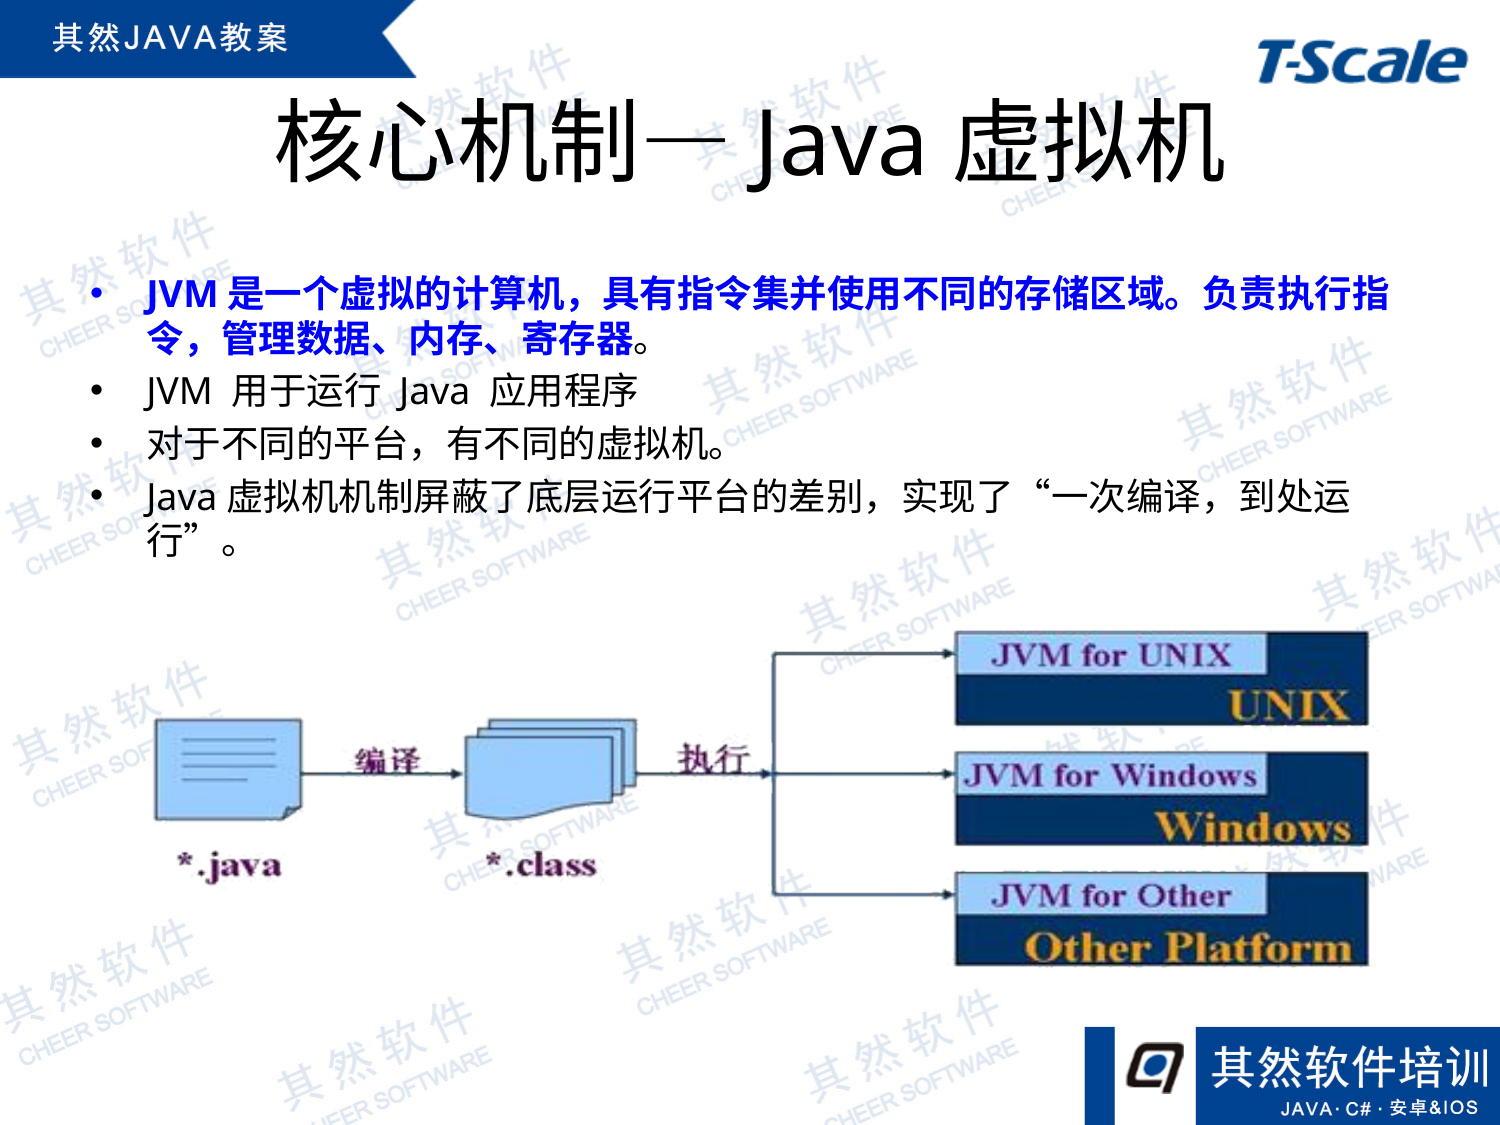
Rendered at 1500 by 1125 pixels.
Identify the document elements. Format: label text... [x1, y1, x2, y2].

picture [0, 0, 1500, 1125]
title 核心机制—Java虚拟机 [75, 45, 1425, 233]
list JVM是一个虚拟的计算机，具有指令集并使用不同的存储区域。负责执行指令，管理数据、内存、寄存器。 JVM 用于运行 Java 应用程序 对于不同的平台，有不同的虚拟机。 Java虚拟机机制屏蔽了底层运行平台的差别，实现了“一次编译，到处运行”。 [75, 262, 1425, 1005]
